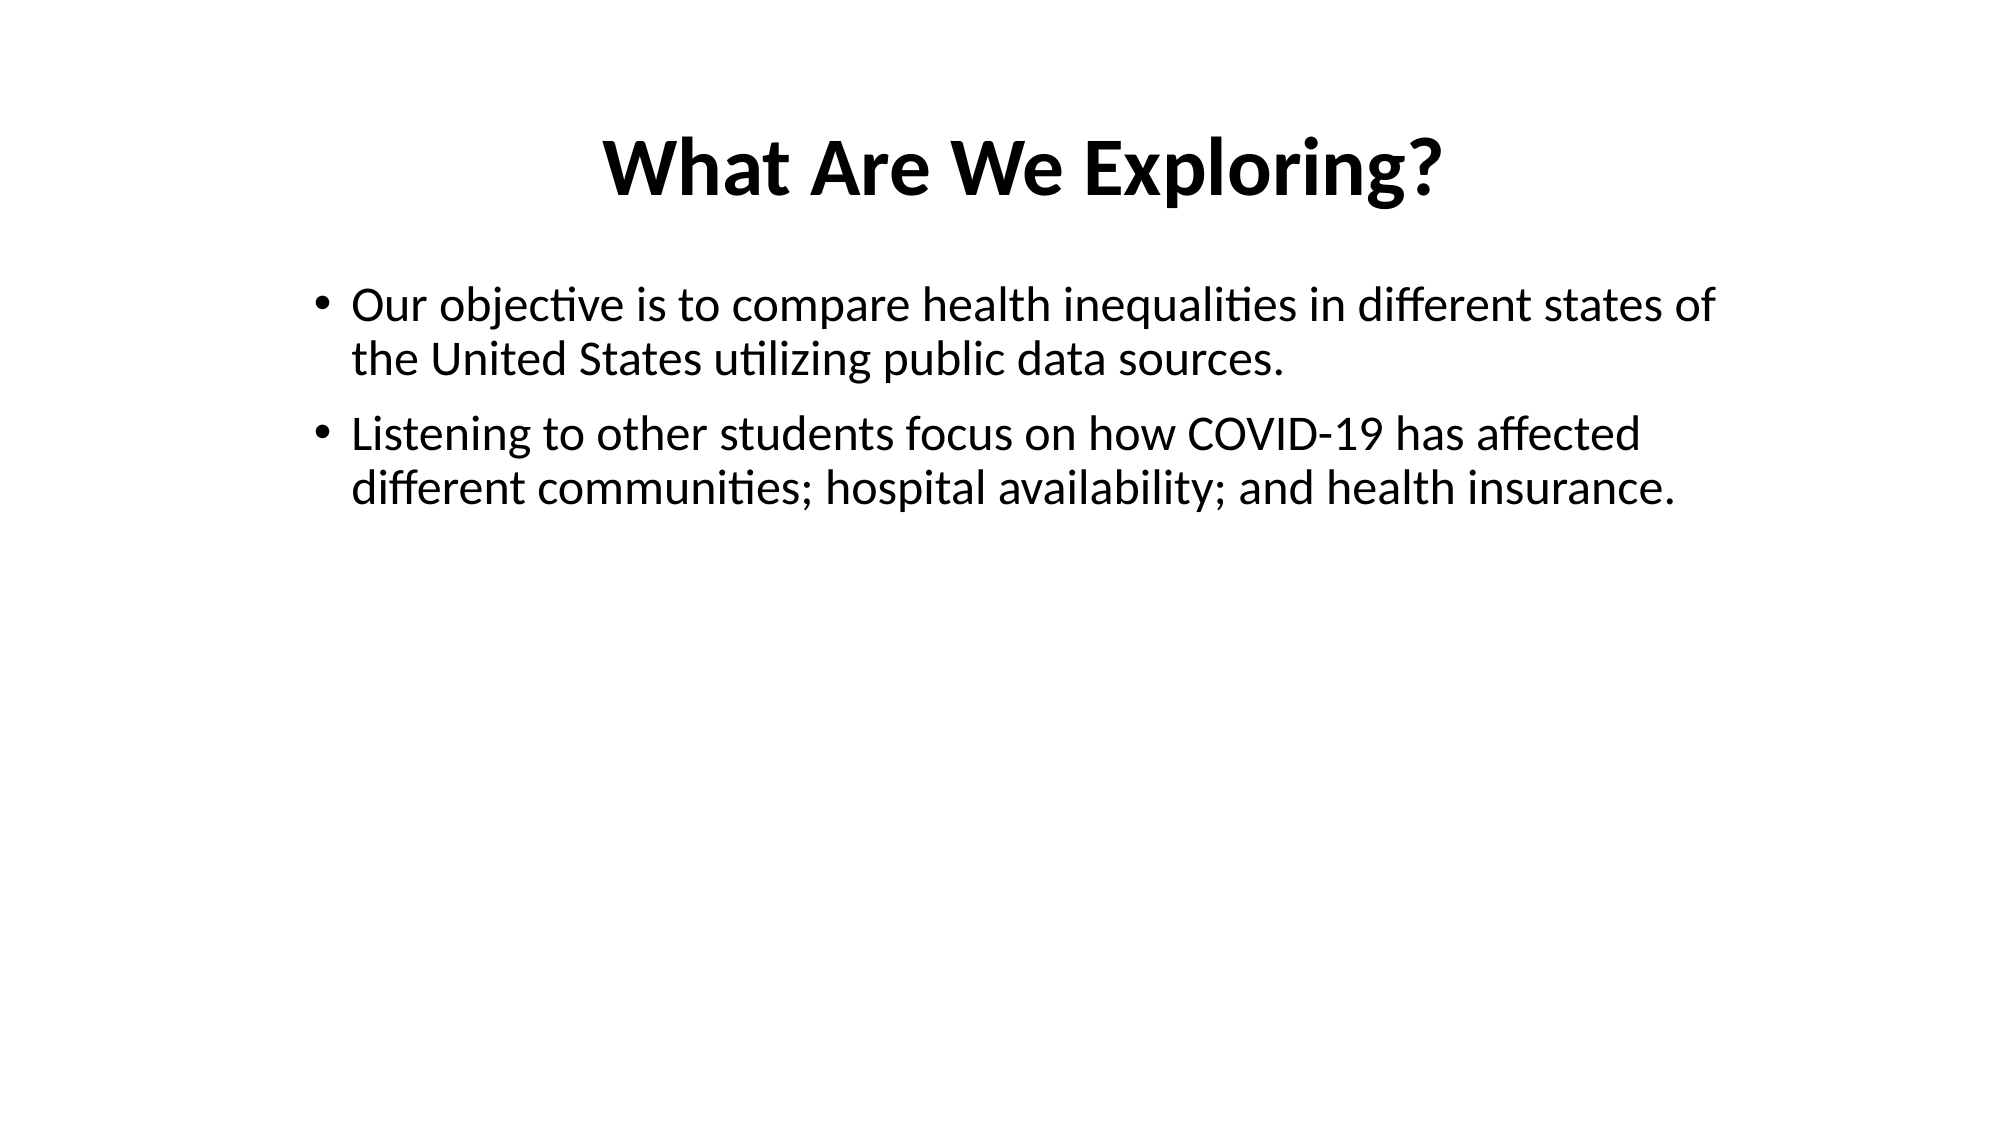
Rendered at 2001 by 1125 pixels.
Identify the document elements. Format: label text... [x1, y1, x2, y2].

title What Are We Exploring? [137, 59, 1863, 278]
list Our objective is to compare health inequalities in different states of the United States utilizing public data sources. Listening to other students focus on how COVID-19 has affected different communities; hospital availability; and health insurance. [298, 270, 1776, 985]
